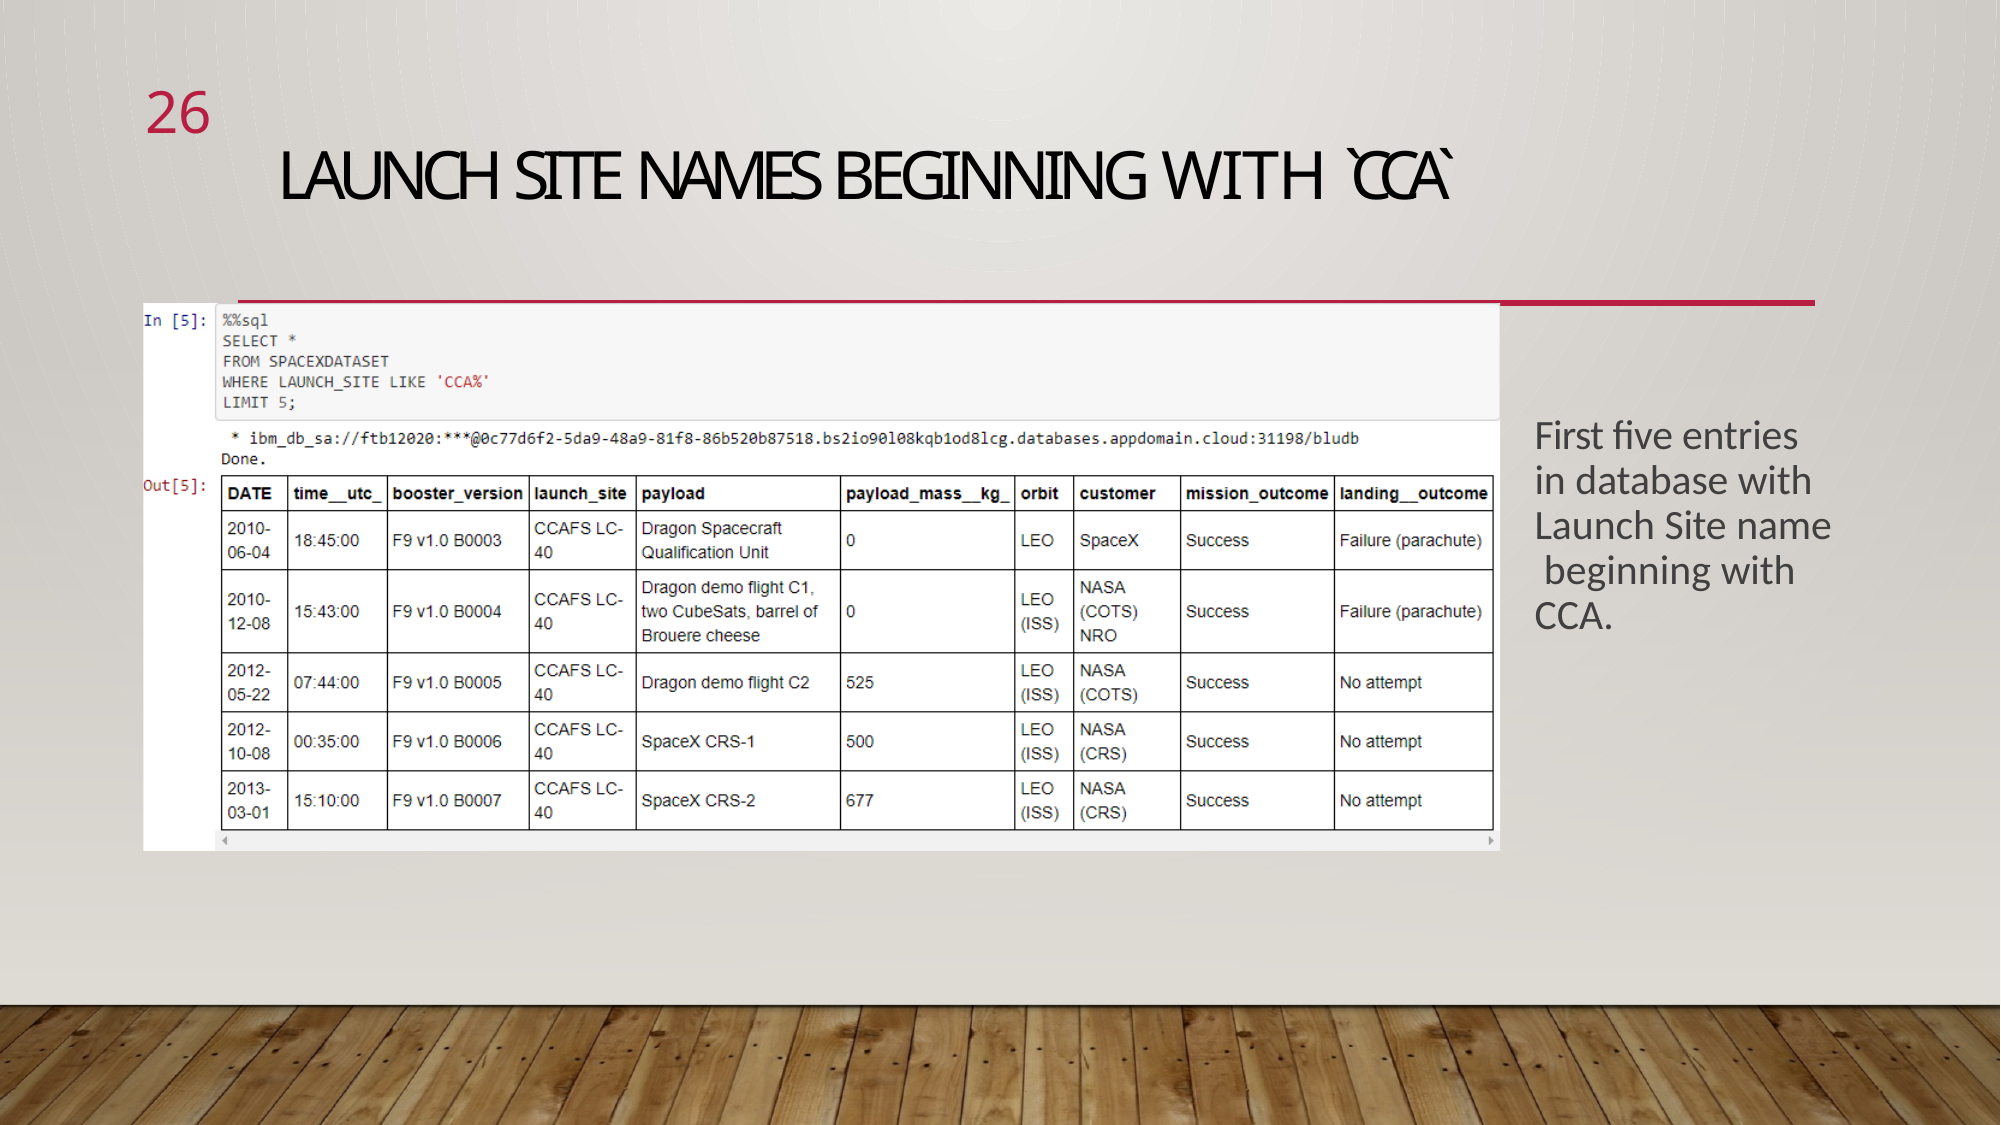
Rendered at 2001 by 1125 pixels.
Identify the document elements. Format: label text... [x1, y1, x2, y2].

title Launch Site Names Beginning with `CCA` [275, 131, 1724, 321]
slide_number 26 [78, 131, 212, 784]
picture [0, 1005, 2000, 1125]
text_box [143, 303, 1501, 851]
text_box First five entries in database with Launch Site name beginning with CCA. [1532, 404, 1834, 638]
